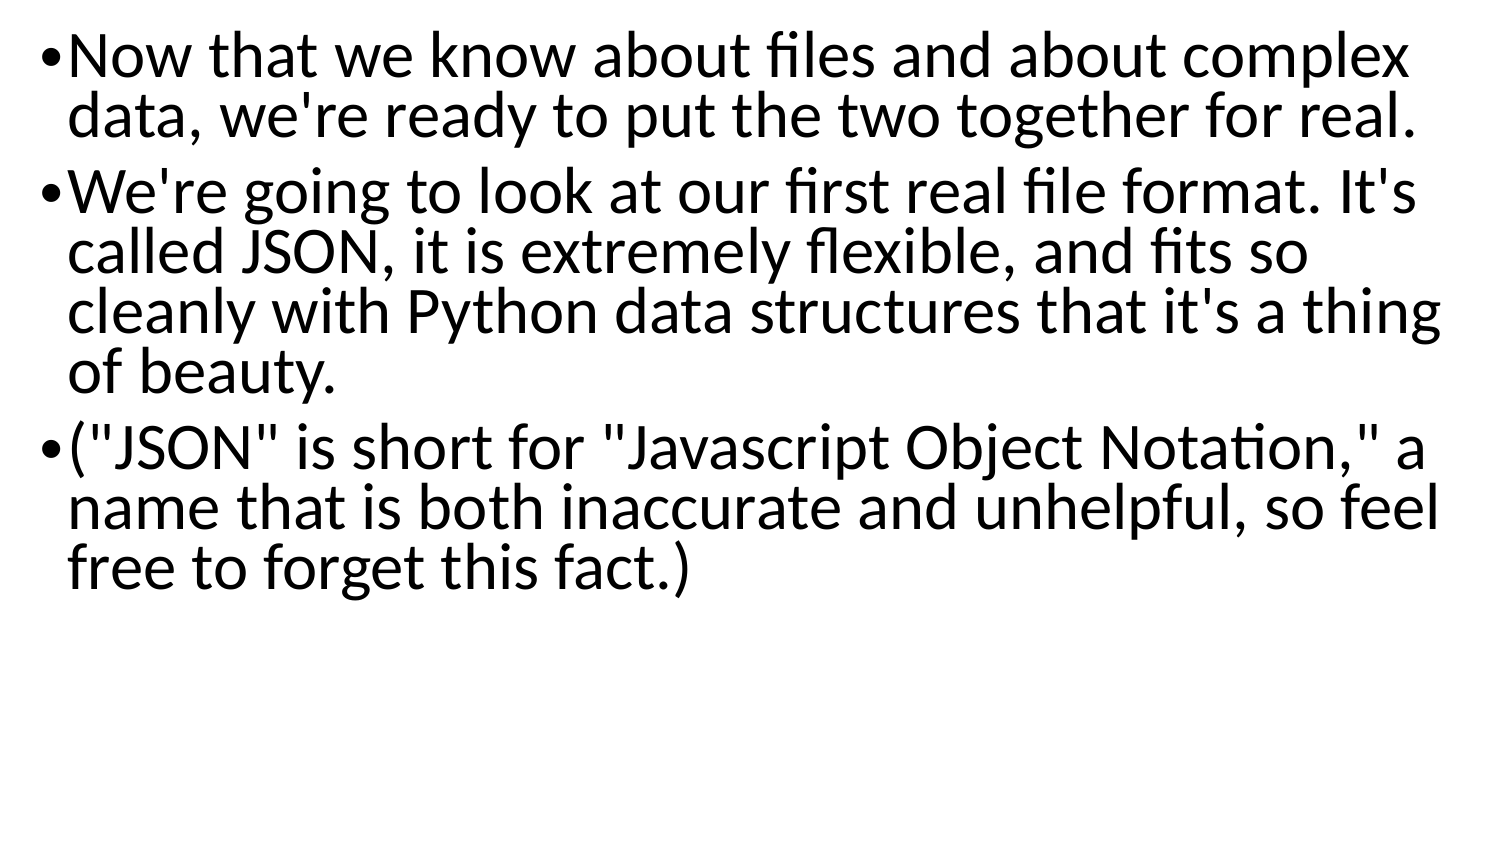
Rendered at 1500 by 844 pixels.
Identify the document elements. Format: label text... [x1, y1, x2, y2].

list Now that we know about files and about complex data, we're ready to put the two together for real. We're going to look at our first real file format. It's called JSON, it is extremely flexible, and fits so cleanly with Python data structures that it's a thing of beauty. ("JSON" is short for "Javascript Object Notation," a name that is both inaccurate and unhelpful, so feel free to forget this fact.) [24, 22, 1475, 819]
